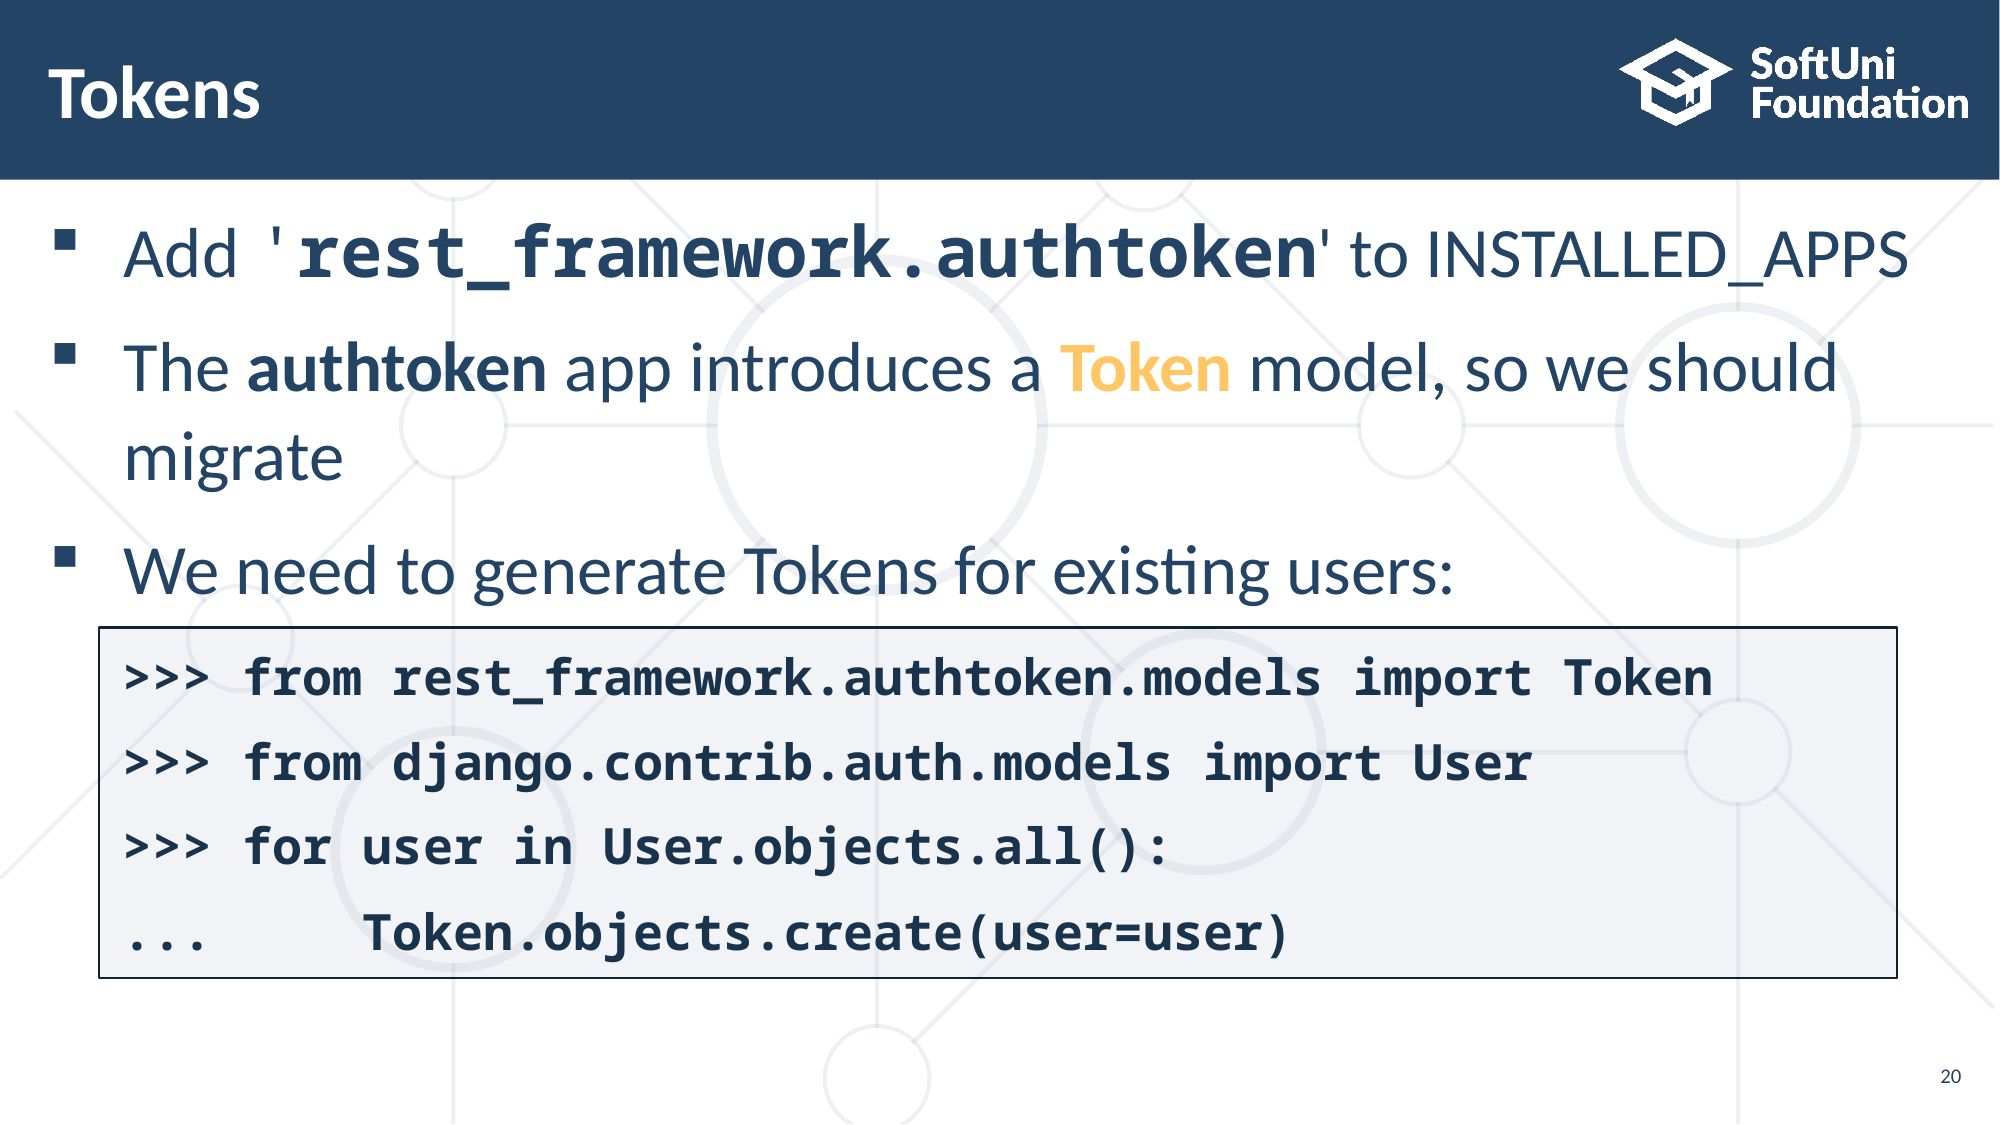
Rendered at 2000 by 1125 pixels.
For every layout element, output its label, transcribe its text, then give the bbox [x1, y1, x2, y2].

text_box >>> from rest_framework.authtoken.models import Token >>> from django.contrib.auth.models import User >>> for user in User.objects.all(): ... Token.objects.create(user=user) [99, 627, 1897, 978]
picture [1618, 38, 1968, 126]
slide_number 20 [1896, 1049, 1968, 1101]
list Add 'rest_framework.authtoken' to INSTALLED_APPS The authtoken app introduces a Token model, so we should migrate We need to generate Tokens for existing users: [31, 196, 1970, 1050]
title Tokens [31, 16, 1591, 162]
